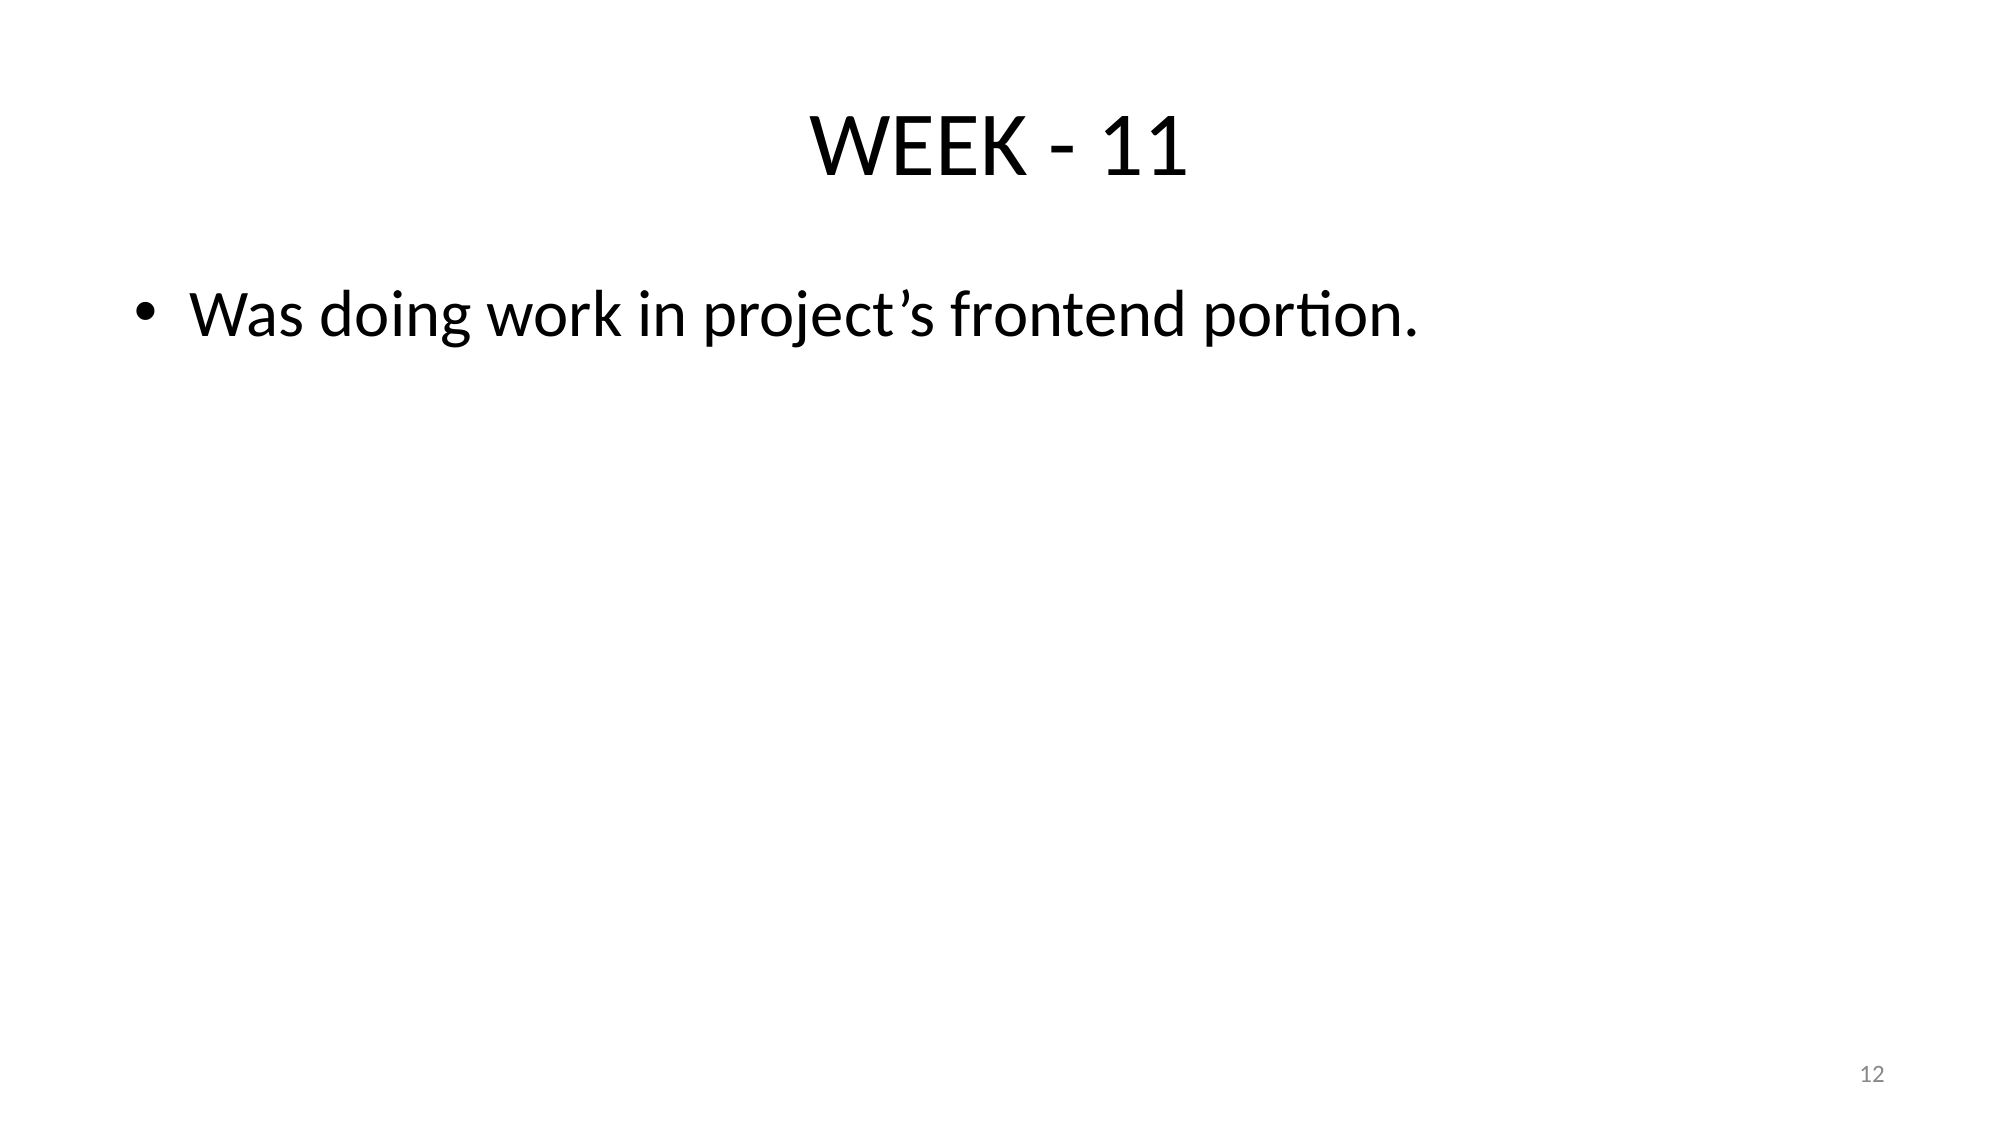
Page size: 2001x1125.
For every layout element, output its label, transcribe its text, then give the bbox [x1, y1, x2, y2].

list Was doing work in project’s frontend portion. [99, 262, 1900, 1005]
slide_number 12 [1433, 1042, 1900, 1103]
title WEEK - 11 [99, 45, 1900, 233]
